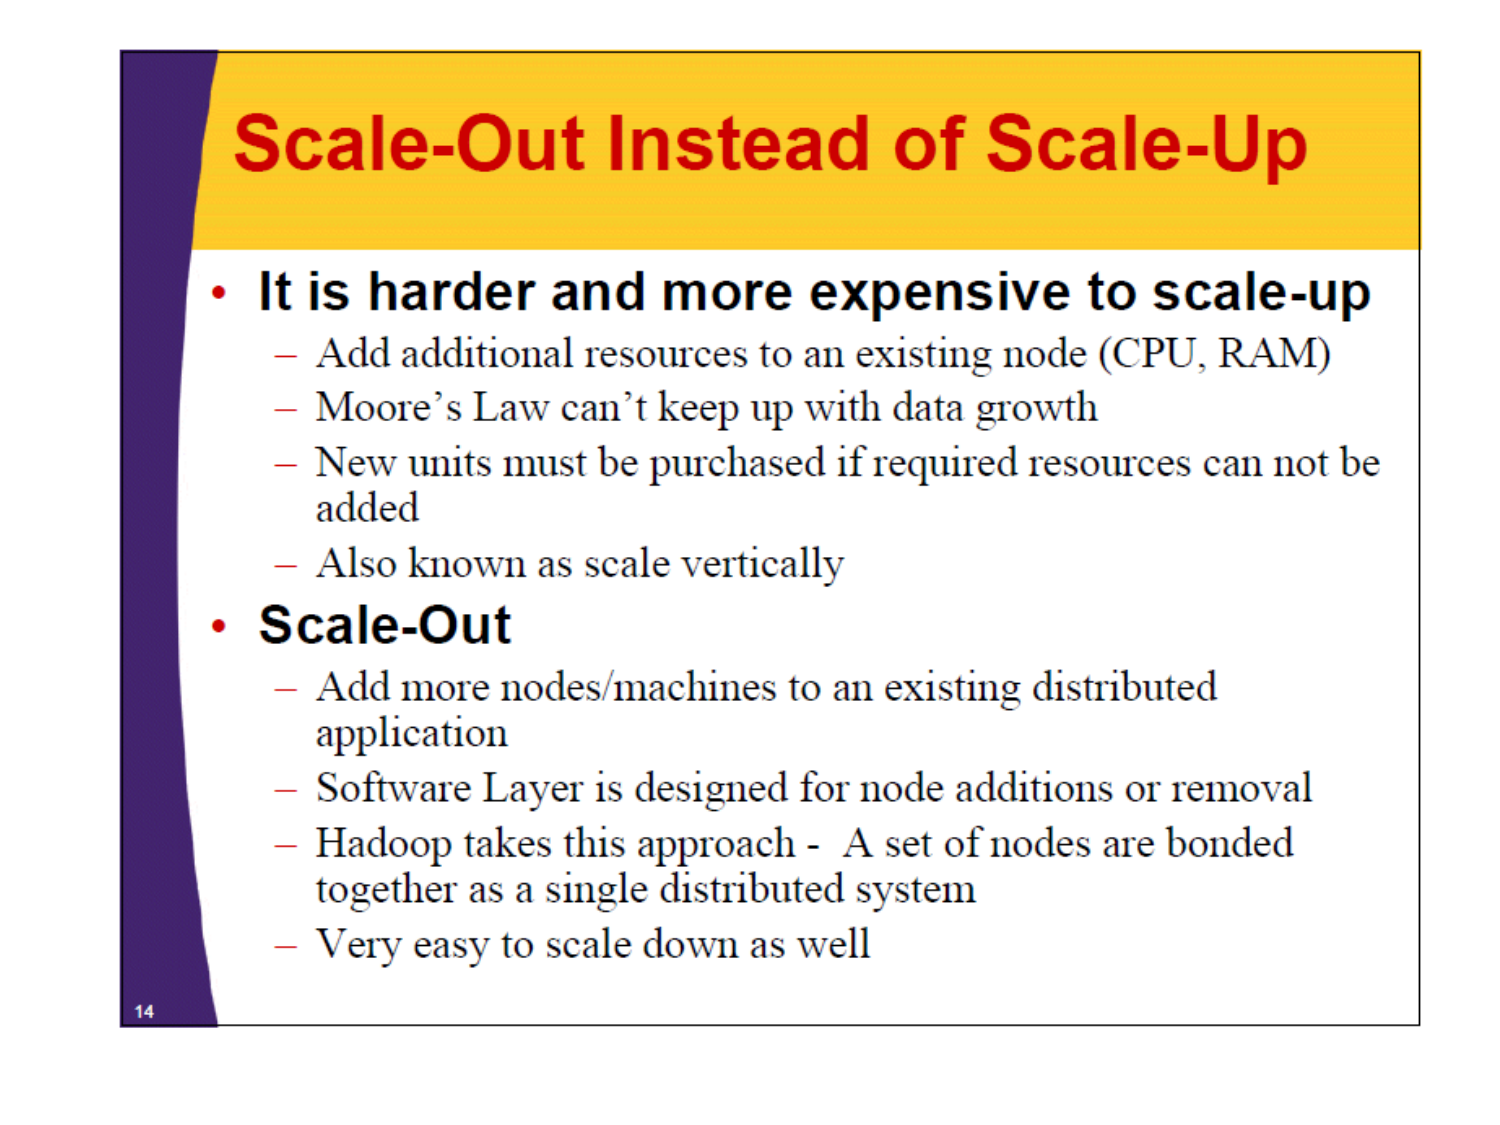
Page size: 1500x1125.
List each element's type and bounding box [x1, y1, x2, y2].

list [112, 37, 1433, 1041]
